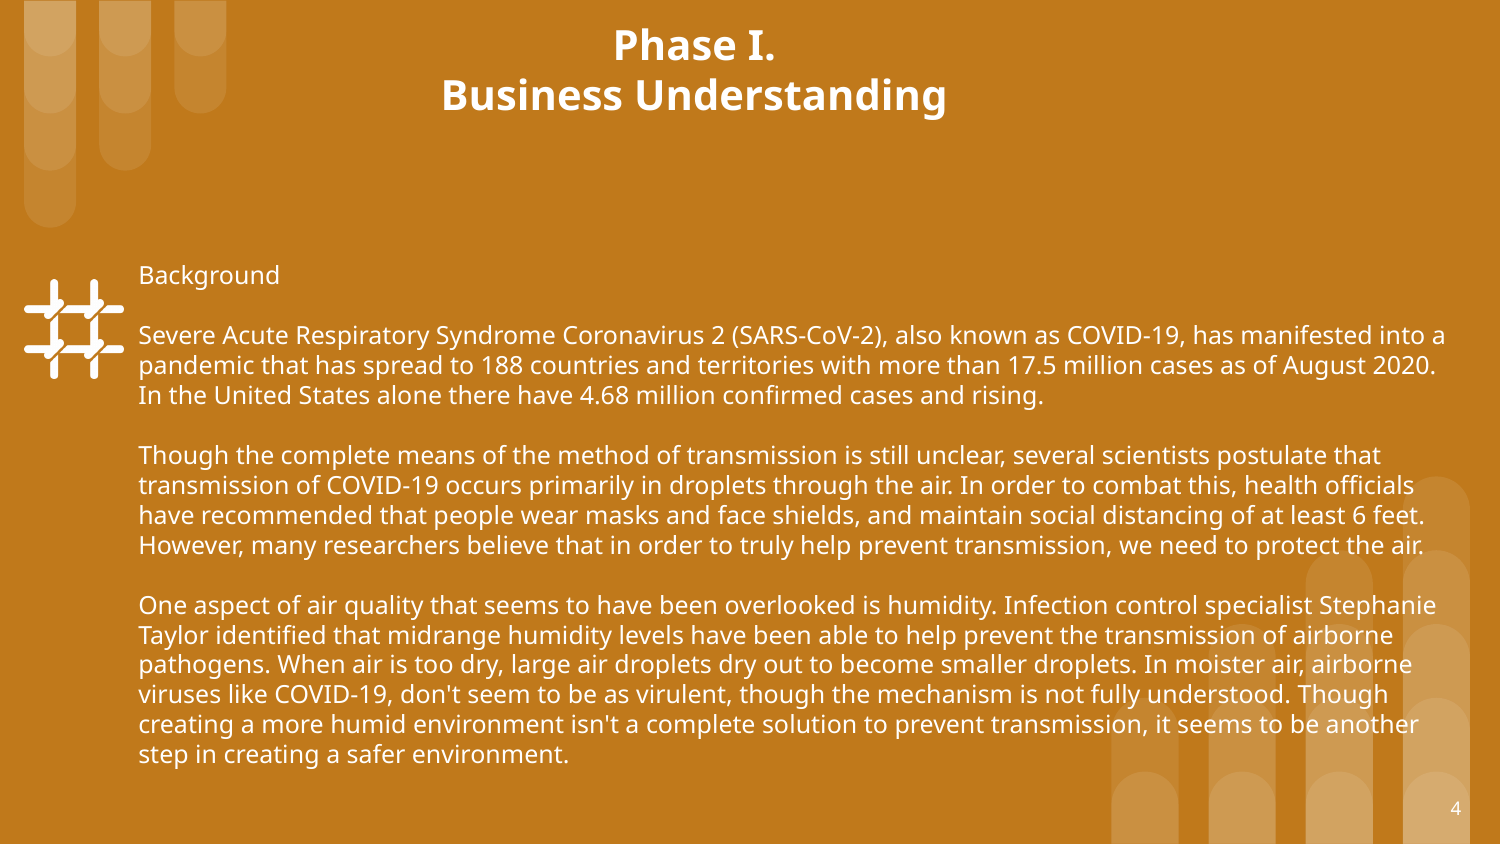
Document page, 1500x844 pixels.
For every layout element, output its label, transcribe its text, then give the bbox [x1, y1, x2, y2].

title Phase I. Business Understanding [392, 4, 997, 116]
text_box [12, 267, 136, 391]
text_box Background Severe Acute Respiratory Syndrome Coronavirus 2 (SARS-CoV-2), also known as COVID-19, has manifested into a pandemic that has spread to 188 countries and territories with more than 17.5 million cases as of August 2020. In the United States alone there have 4.68 million confirmed cases and rising. Though the complete means of the method of transmission is still unclear, several scientists postulate that transmission of COVID-19 occurs primarily in droplets through the air. In order to combat this, health officials have recommended that people wear masks and face shields, and maintain social distancing of at least 6 feet. However, many researchers believe that in order to truly help prevent transmission, we need to protect the air. One aspect of air quality that seems to have been overlooked is humidity. Infection control specialist Stephanie Taylor identified that midrange humidity levels have been able to help prevent the transmission of airborne pathogens. When air is too dry, large air droplets dry out to become smaller droplets. In moister air, airborne viruses like COVID-19, don't seem to be as virulent, though the mechanism is not fully understood. Though creating a more humid environment isn't a complete solution to prevent transmission, it seems to be another step in creating a safer environment. [123, 252, 1476, 777]
slide_number 4 [1386, 777, 1477, 842]
